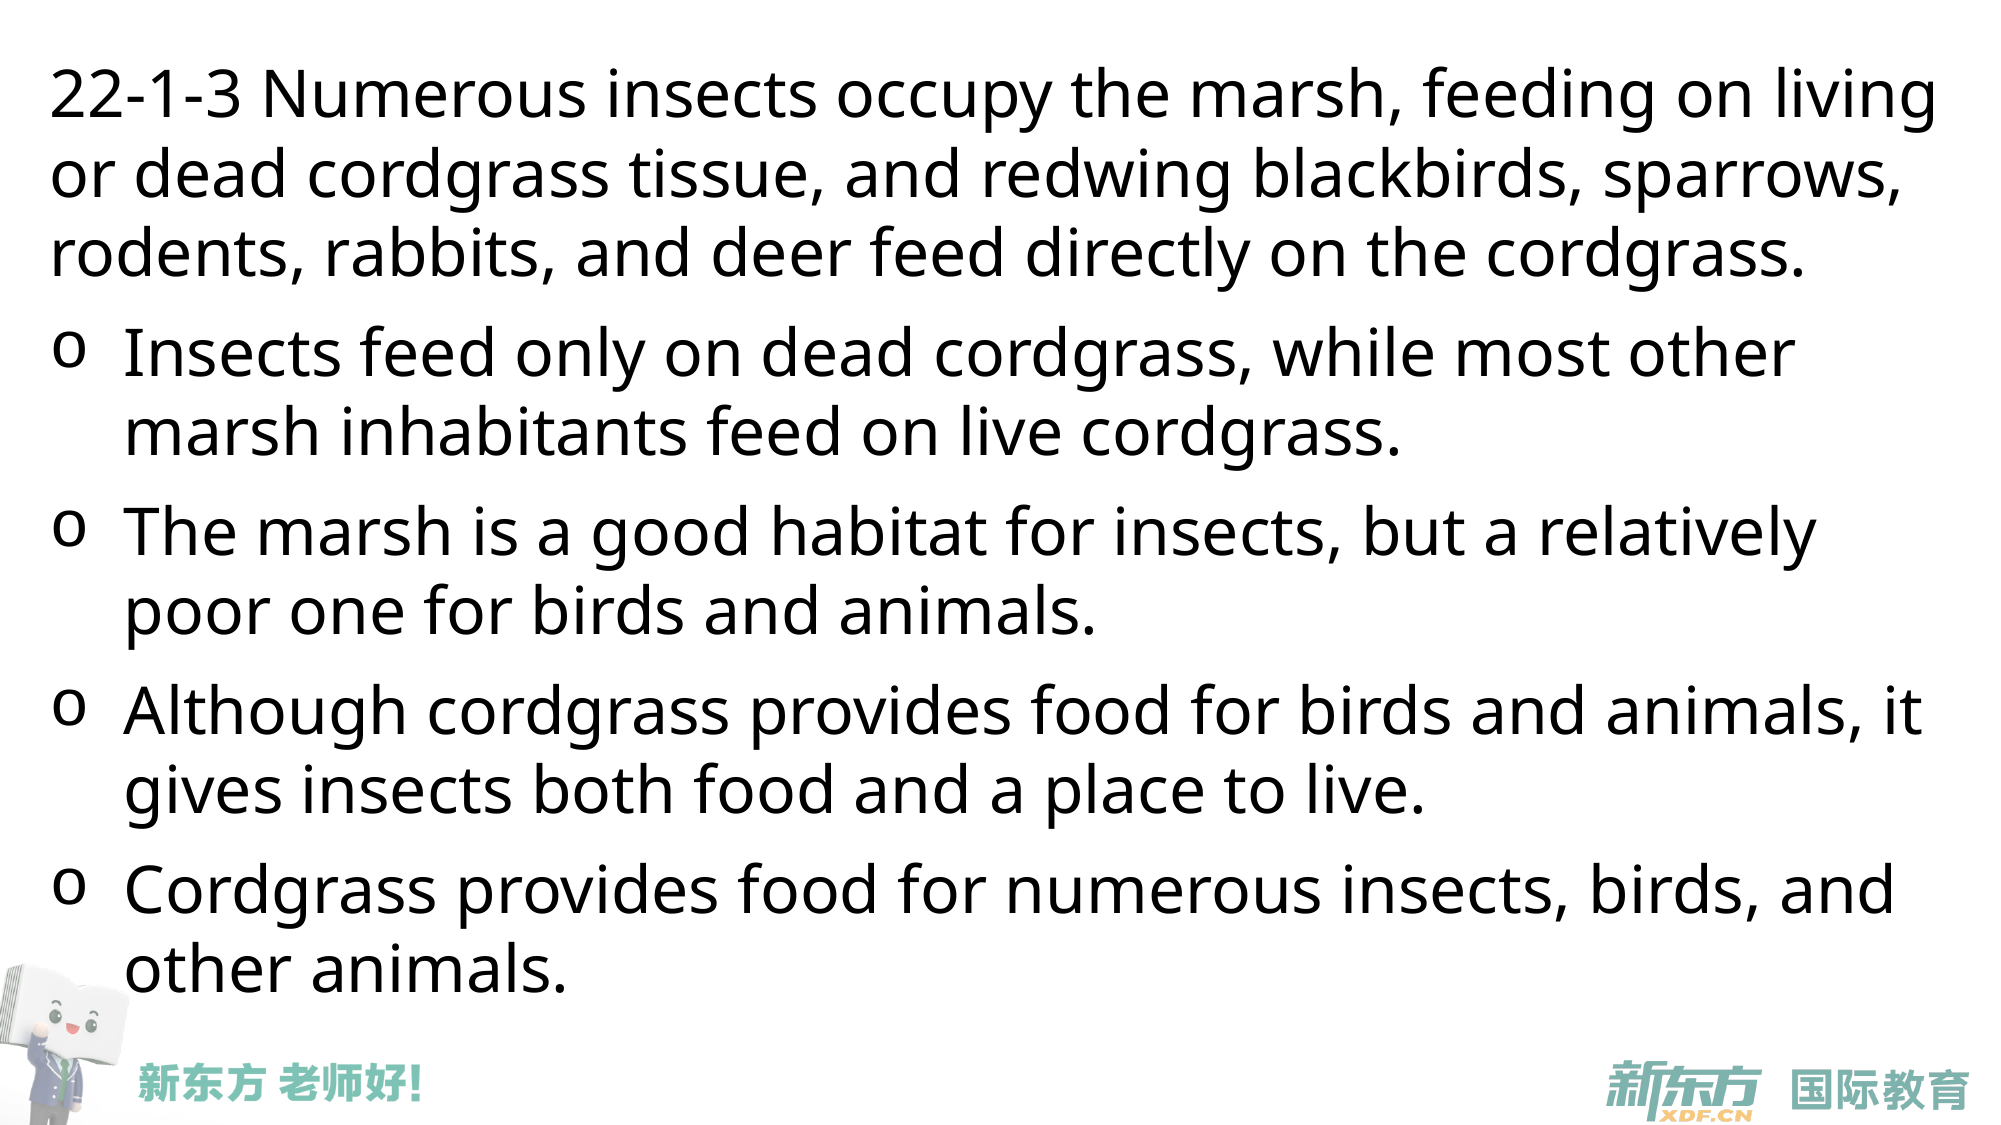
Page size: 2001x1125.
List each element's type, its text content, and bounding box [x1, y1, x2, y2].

table_cell [1572, 1036, 2000, 1125]
table_cell [138, 1062, 420, 1102]
list 22-1-3 Numerous insects occupy the marsh, feeding on living or dead cordgrass tissue, and redwing blackbirds, sparrows, rodents, rabbits, and deer feed directly on the cordgrass. Insects feed only on dead cordgrass, while most other marsh inhabitants feed on live cordgrass. The marsh is a good habitat for insects, but a relatively poor one for birds and animals. Although cordgrass provides food for birds and animals, it gives insects both food and a place to live. Cordgrass provides food for numerous insects, birds, and other animals. [41, 43, 1959, 1032]
